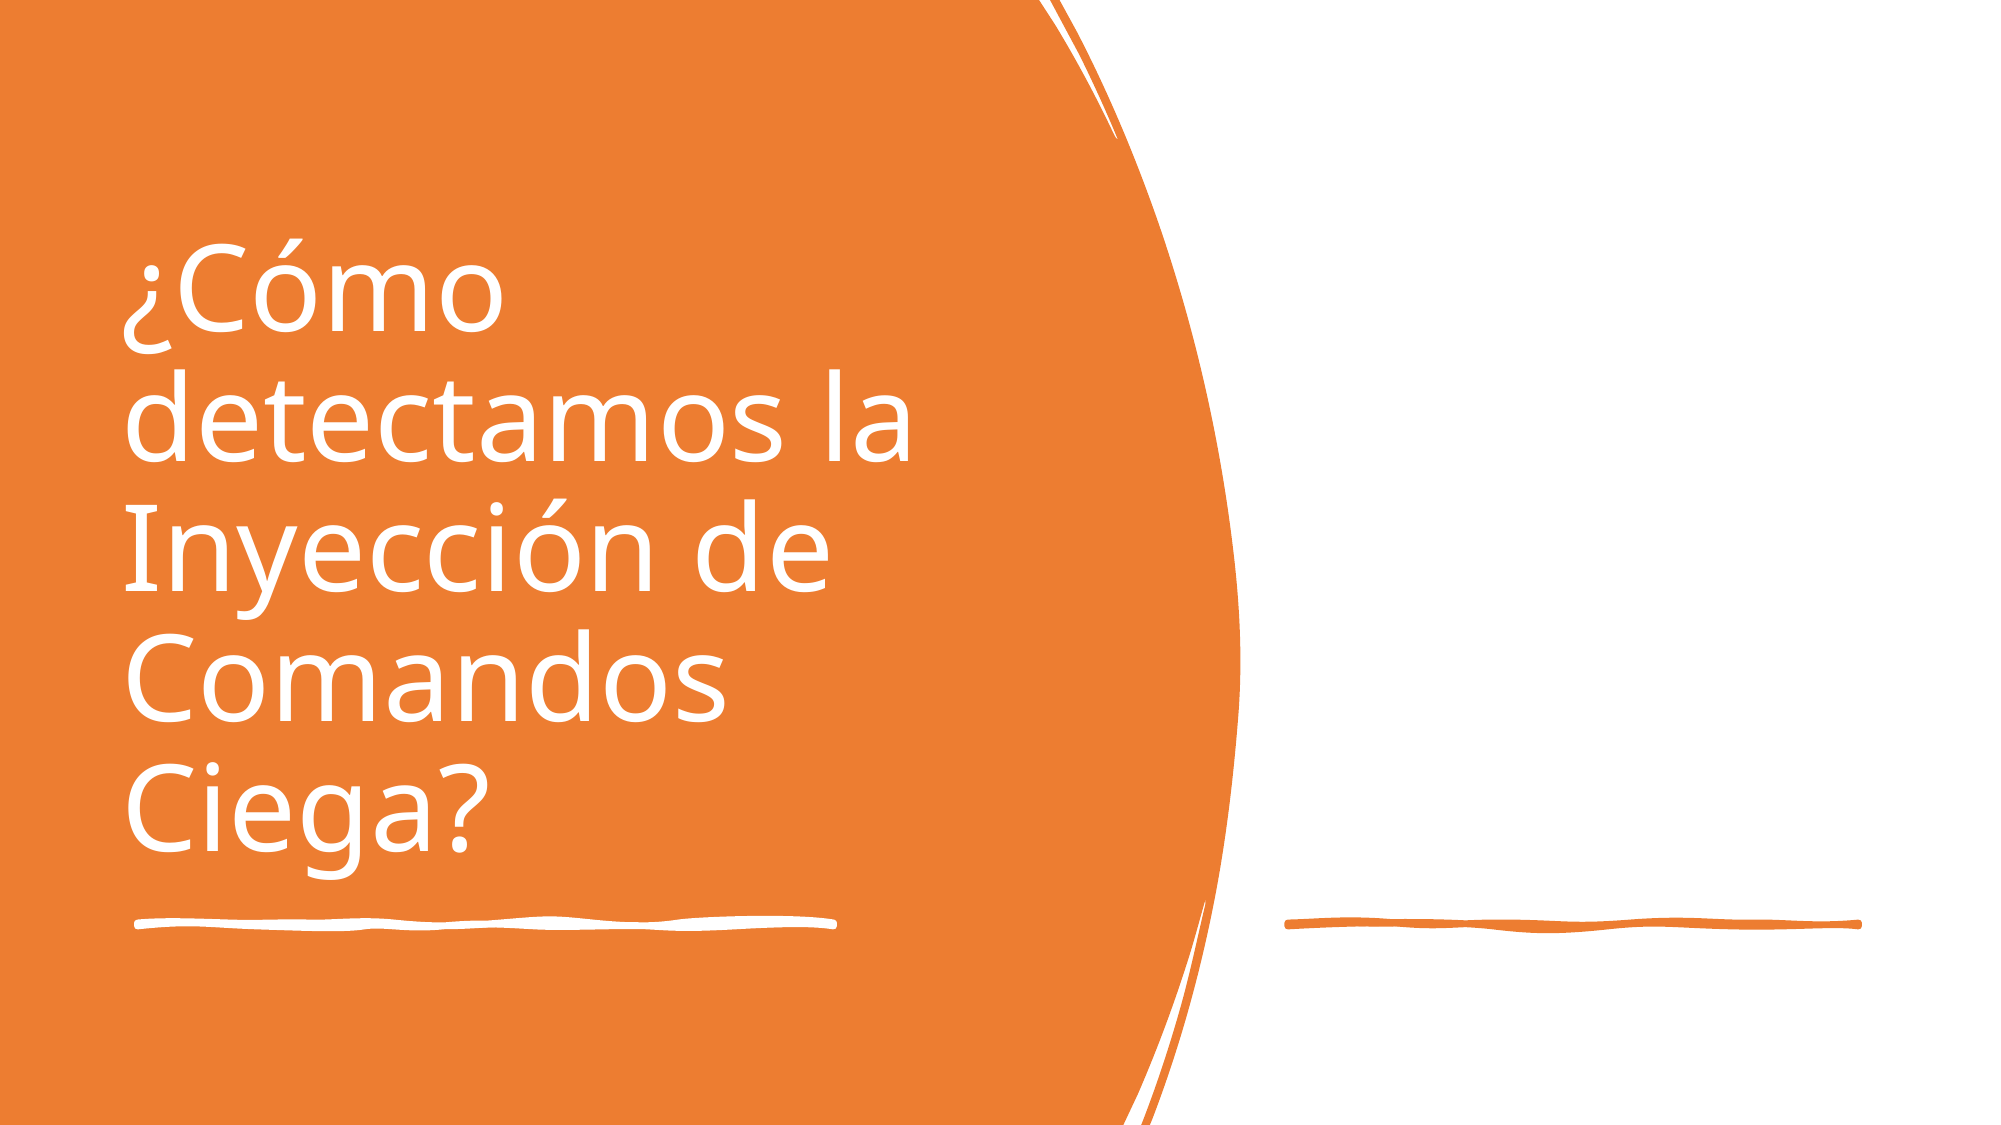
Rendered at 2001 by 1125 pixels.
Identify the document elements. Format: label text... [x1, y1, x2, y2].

text_box [1040, 0, 1113, 130]
title ¿Cómo detectamos la Inyección de Comandos Ciega? [106, 213, 1074, 886]
text_box [1061, 0, 2000, 1125]
text_box [136, 918, 835, 929]
text_box [0, 0, 1241, 1125]
text_box [1286, 919, 1860, 931]
